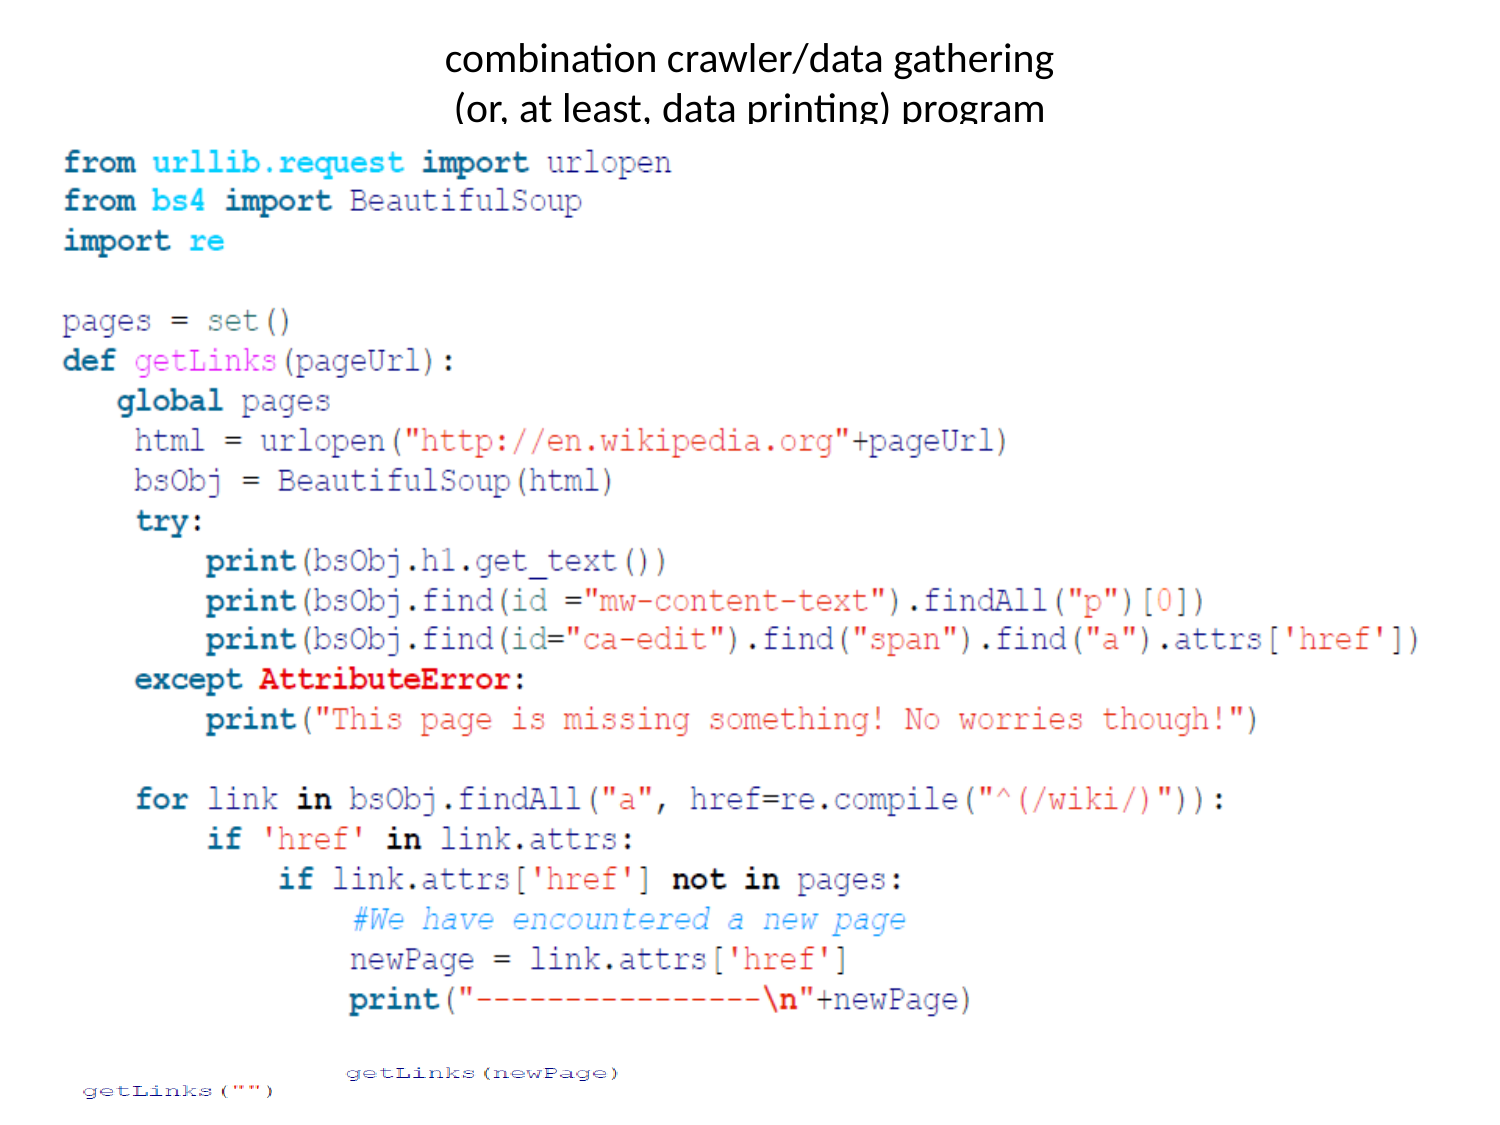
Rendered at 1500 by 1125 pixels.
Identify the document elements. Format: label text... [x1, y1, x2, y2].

picture [22, 123, 1478, 1125]
title combination crawler/data gathering (or, at least, data printing) program [75, 37, 1425, 122]
